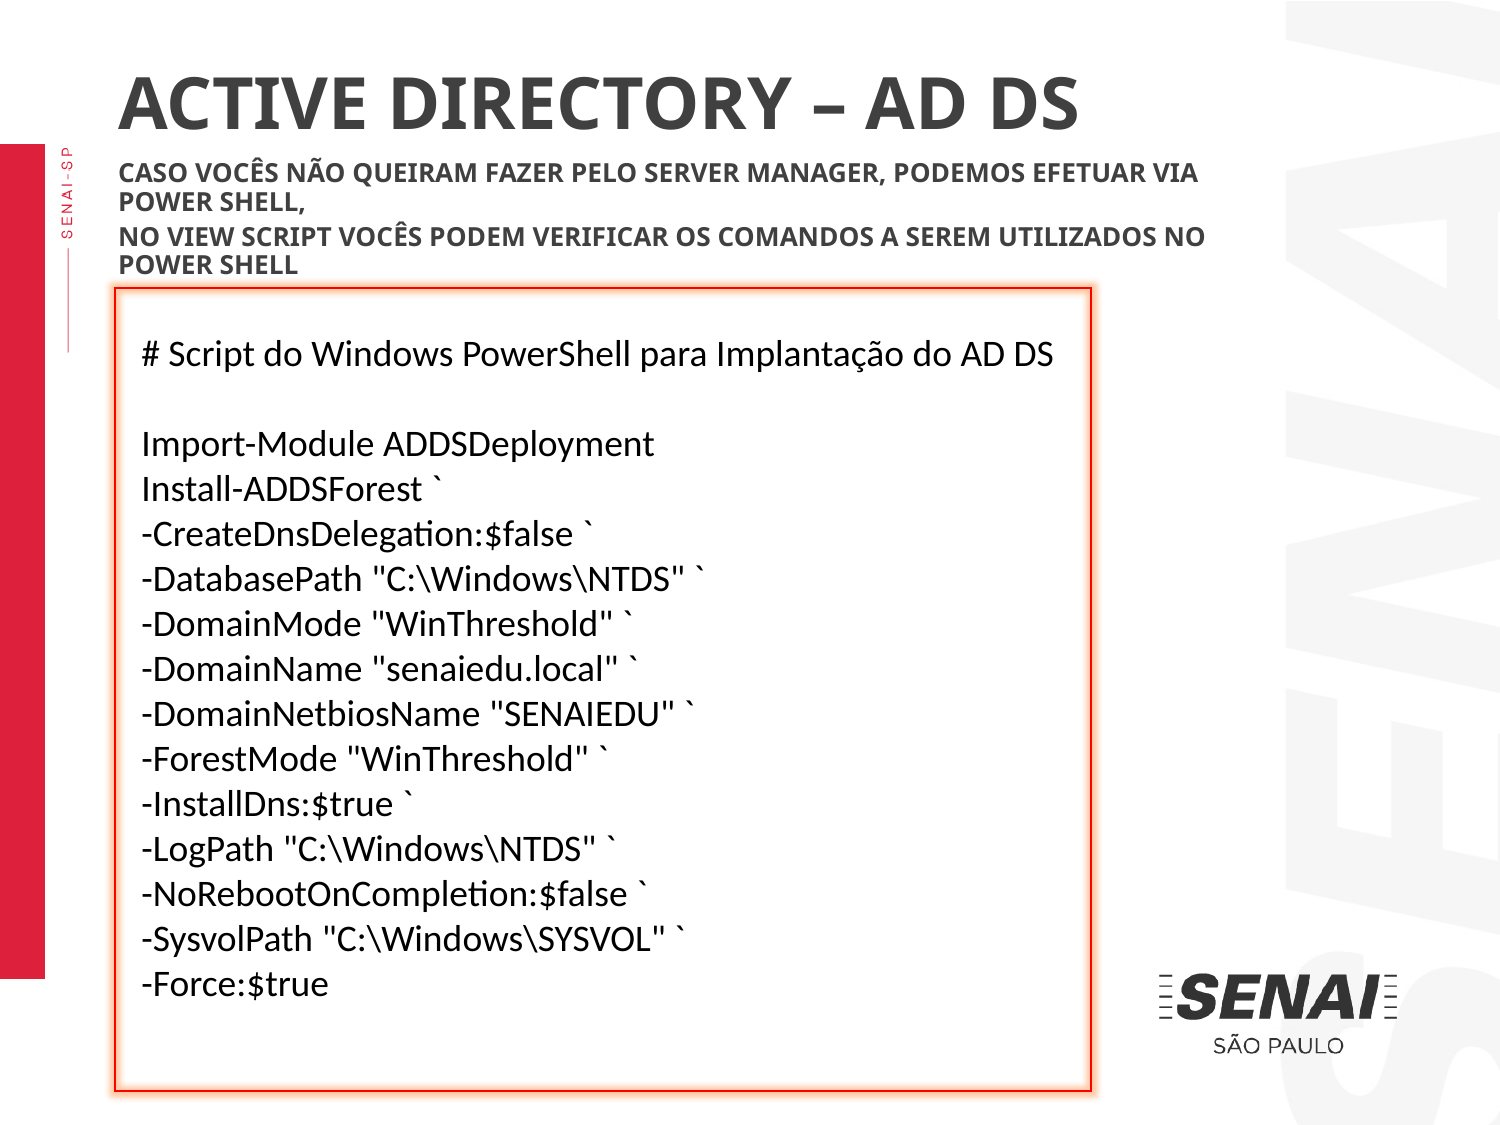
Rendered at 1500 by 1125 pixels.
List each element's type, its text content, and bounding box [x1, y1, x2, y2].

text_box CASO VOCÊS NÃO QUEIRAM FAZER PELO SERVER MANAGER, PODEMOS EFETUAR VIA POWER SHELL, NO VIEW SCRIPT VOCÊS PODEM VERIFICAR OS COMANDOS A SEREM UTILIZADOS NO POWER SHELL [103, 152, 1280, 289]
picture [0, 0, 1500, 1125]
list ACTIVE DIRECTORY – AD DS [103, 59, 1280, 152]
text_box # Script do Windows PowerShell para Implantação do AD DS Import-Module ADDSDeployment Install-ADDSForest ` -CreateDnsDelegation:$false ` -DatabasePath "C:\Windows\NTDS" ` -DomainMode "WinThreshold" ` -DomainName "senaiedu.local" ` -DomainNetbiosName "SENAIEDU" ` -ForestMode "WinThreshold" ` -InstallDns:$true ` -LogPath "C:\Windows\NTDS" ` -NoRebootOnCompletion:$false ` -SysvolPath "C:\Windows\SYSVOL" ` -Force:$true [126, 276, 1079, 1057]
text_box [114, 287, 1092, 1092]
